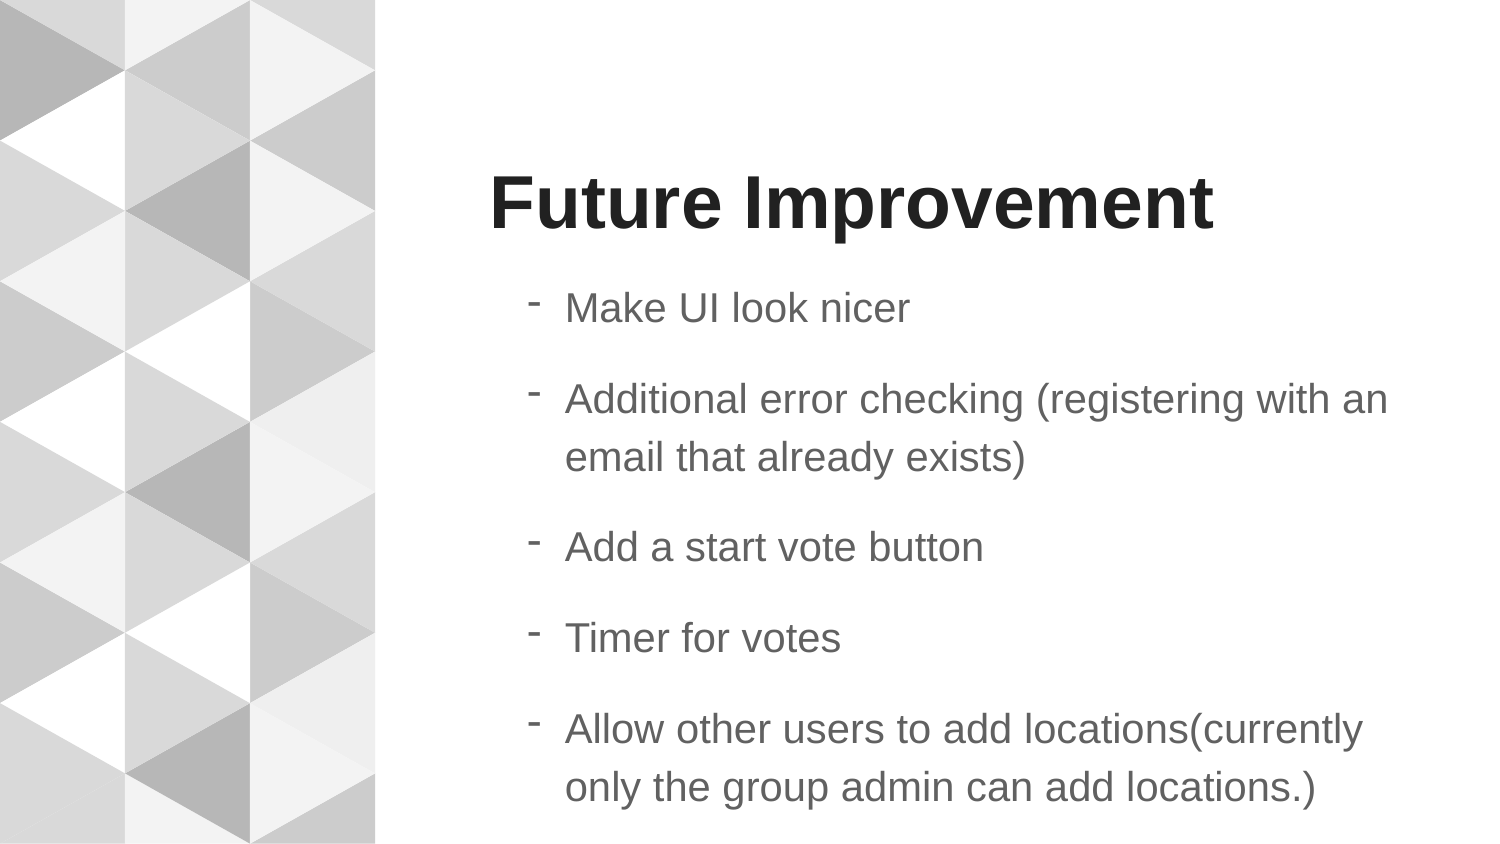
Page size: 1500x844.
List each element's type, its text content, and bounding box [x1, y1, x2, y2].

list Make UI look nicer Additional error checking (registering with an email that already exists) Add a start vote button Timer for votes Allow other users to add locations(currently only the group admin can add locations.) [474, 258, 1417, 694]
title Future Improvement [474, 21, 1417, 258]
